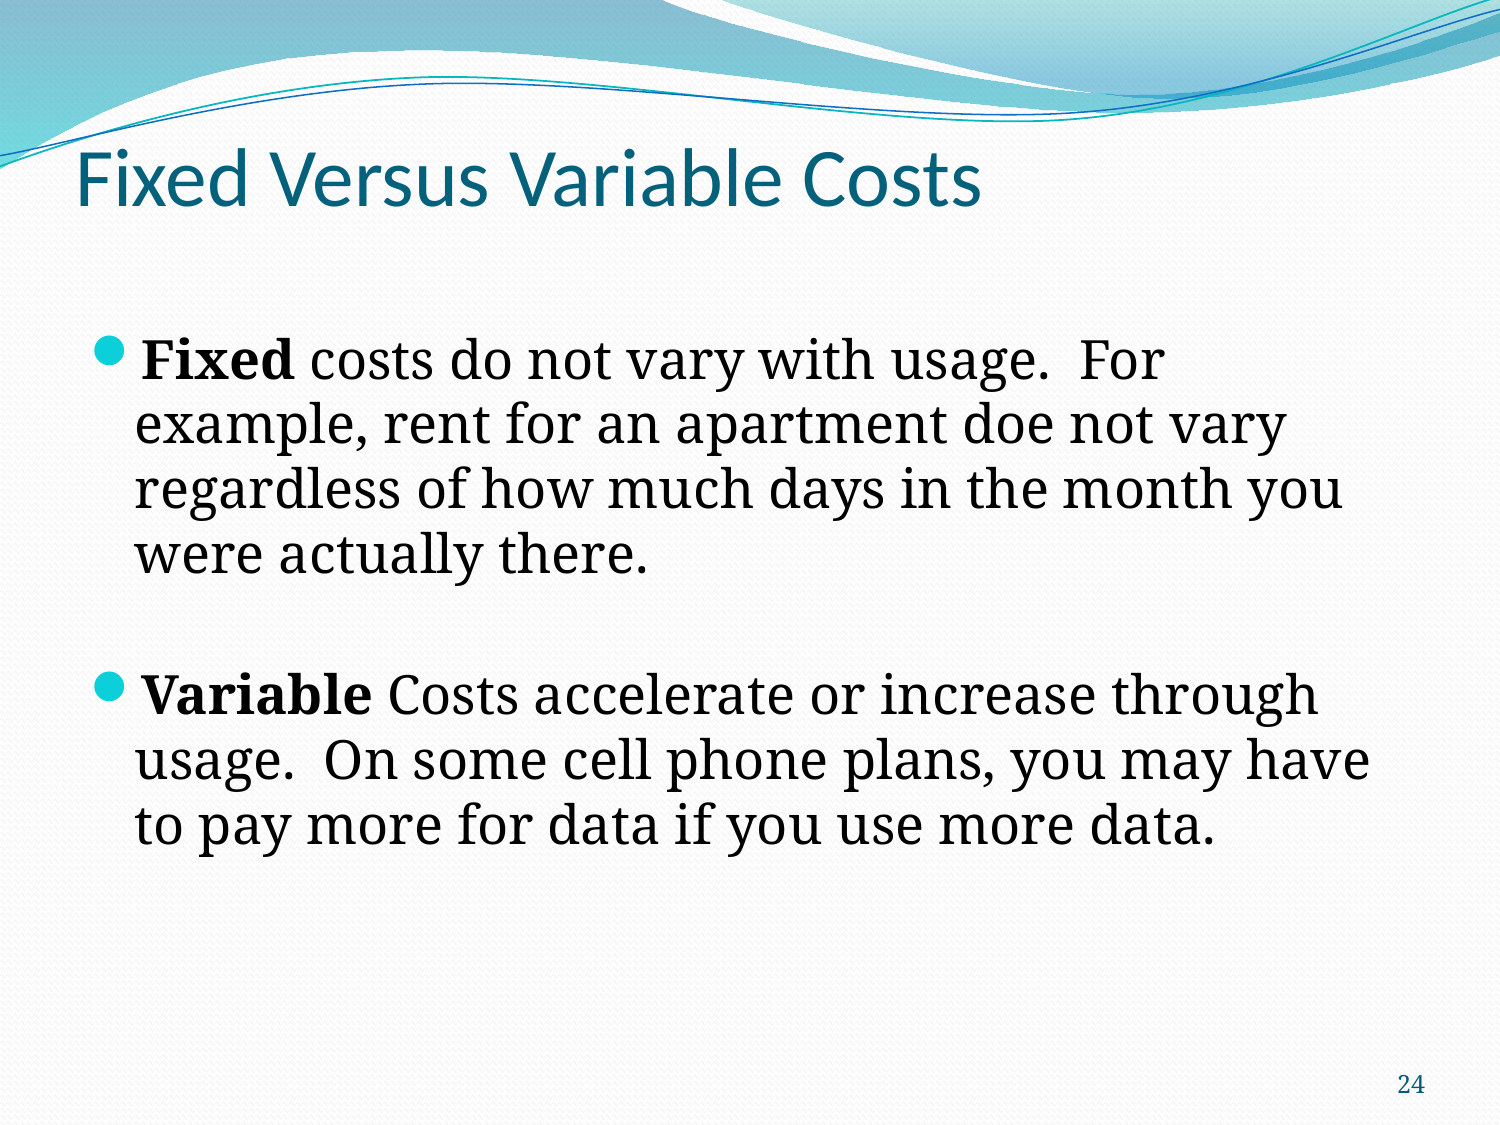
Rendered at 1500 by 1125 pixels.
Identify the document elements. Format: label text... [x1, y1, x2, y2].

list Fixed costs do not vary with usage. For example, rent for an apartment doe not vary regardless of how much days in the month you were actually there. Variable Costs accelerate or increase through usage. On some cell phone plans, you may have to pay more for data if you use more data. [74, 317, 1426, 1038]
title Fixed Versus Variable Costs [74, 115, 1426, 304]
slide_number 24 [1299, 1042, 1425, 1103]
